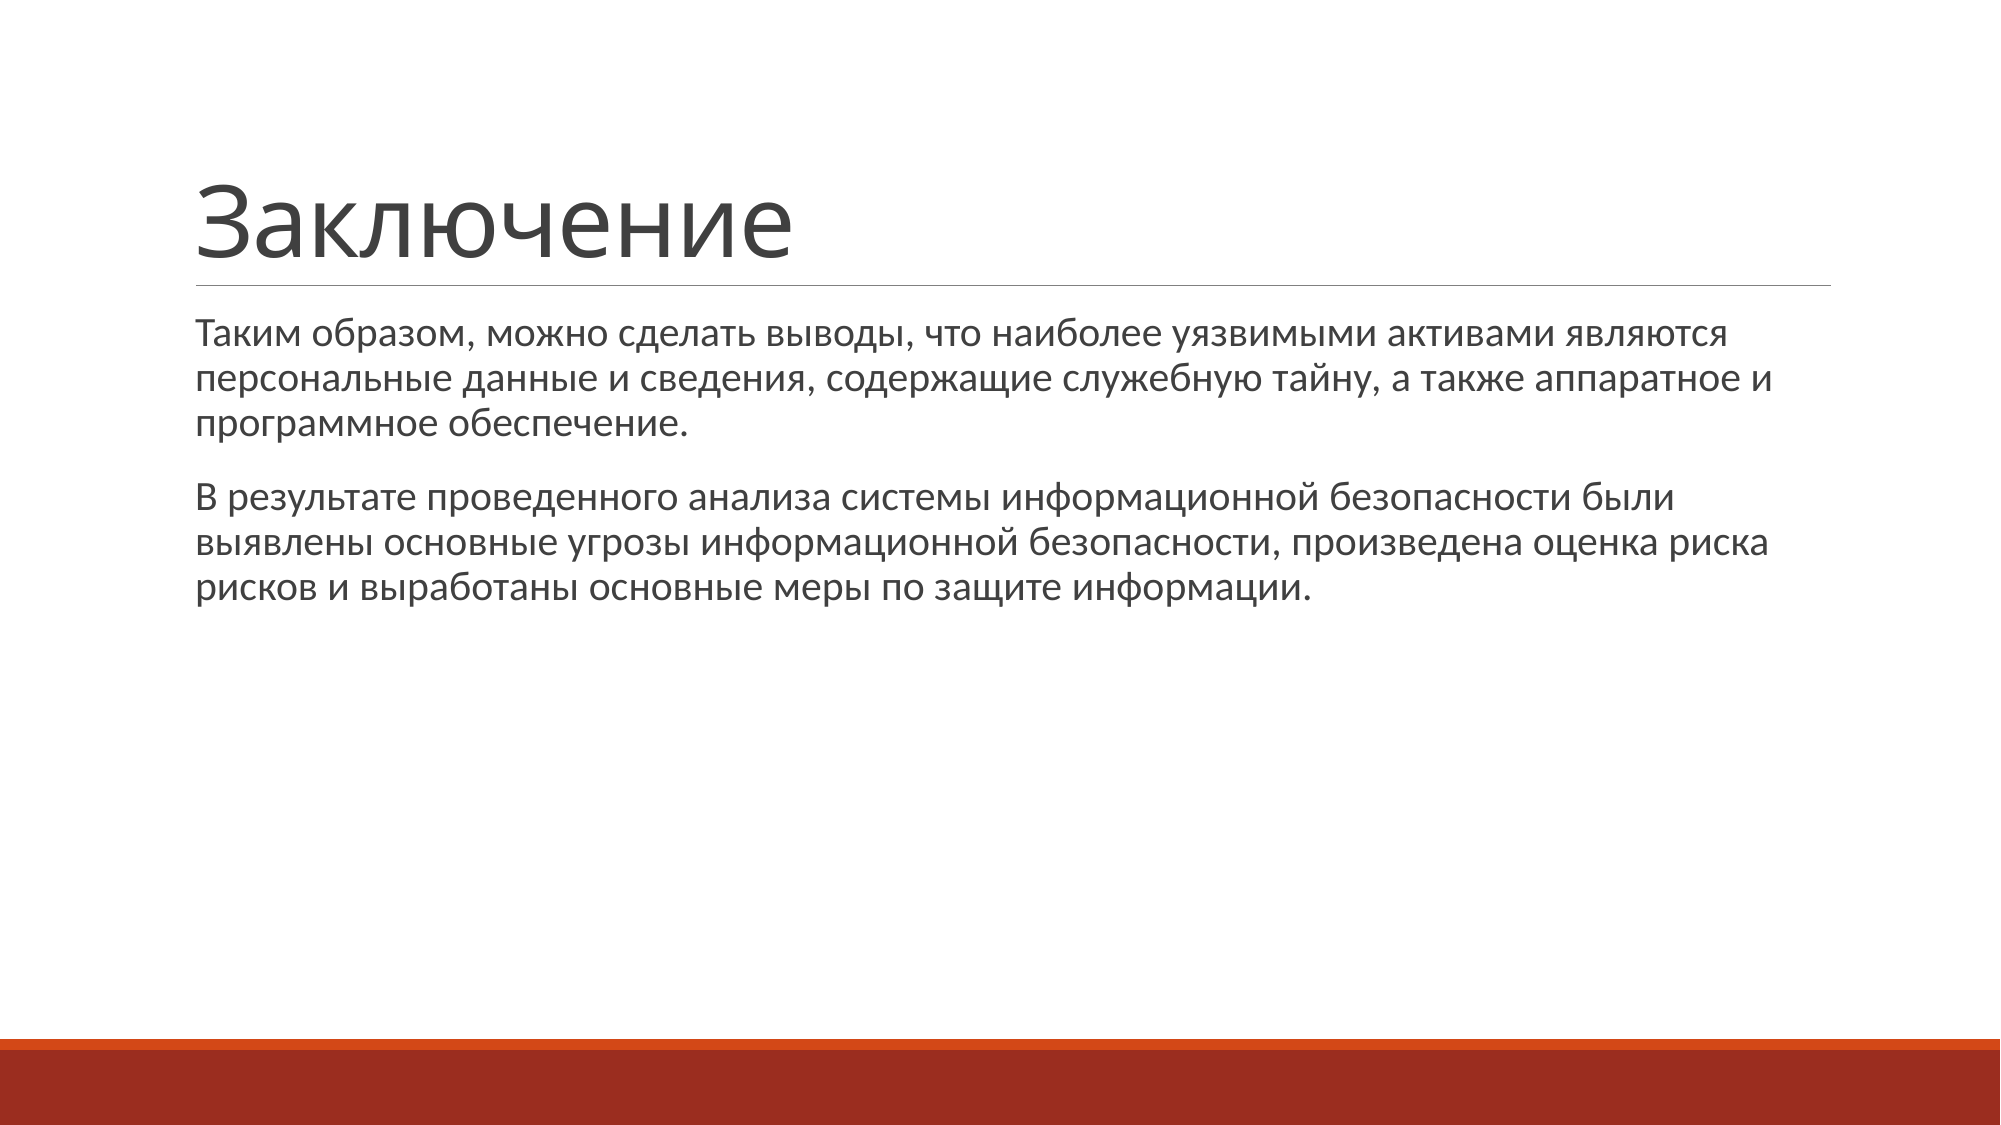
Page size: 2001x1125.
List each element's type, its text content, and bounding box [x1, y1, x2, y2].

title Заключение [180, 47, 1830, 285]
list Таким образом, можно сделать выводы, что наиболее уязвимыми активами являются персональные данные и сведения, содержащие служебную тайну, а также аппаратное и программное обеспечение. В результате проведенного анализа системы информационной безопасности были выявлены основные угрозы информационной безопасности, произведена оценка риска рисков и выработаны основные меры по защите информации. [180, 302, 1830, 963]
